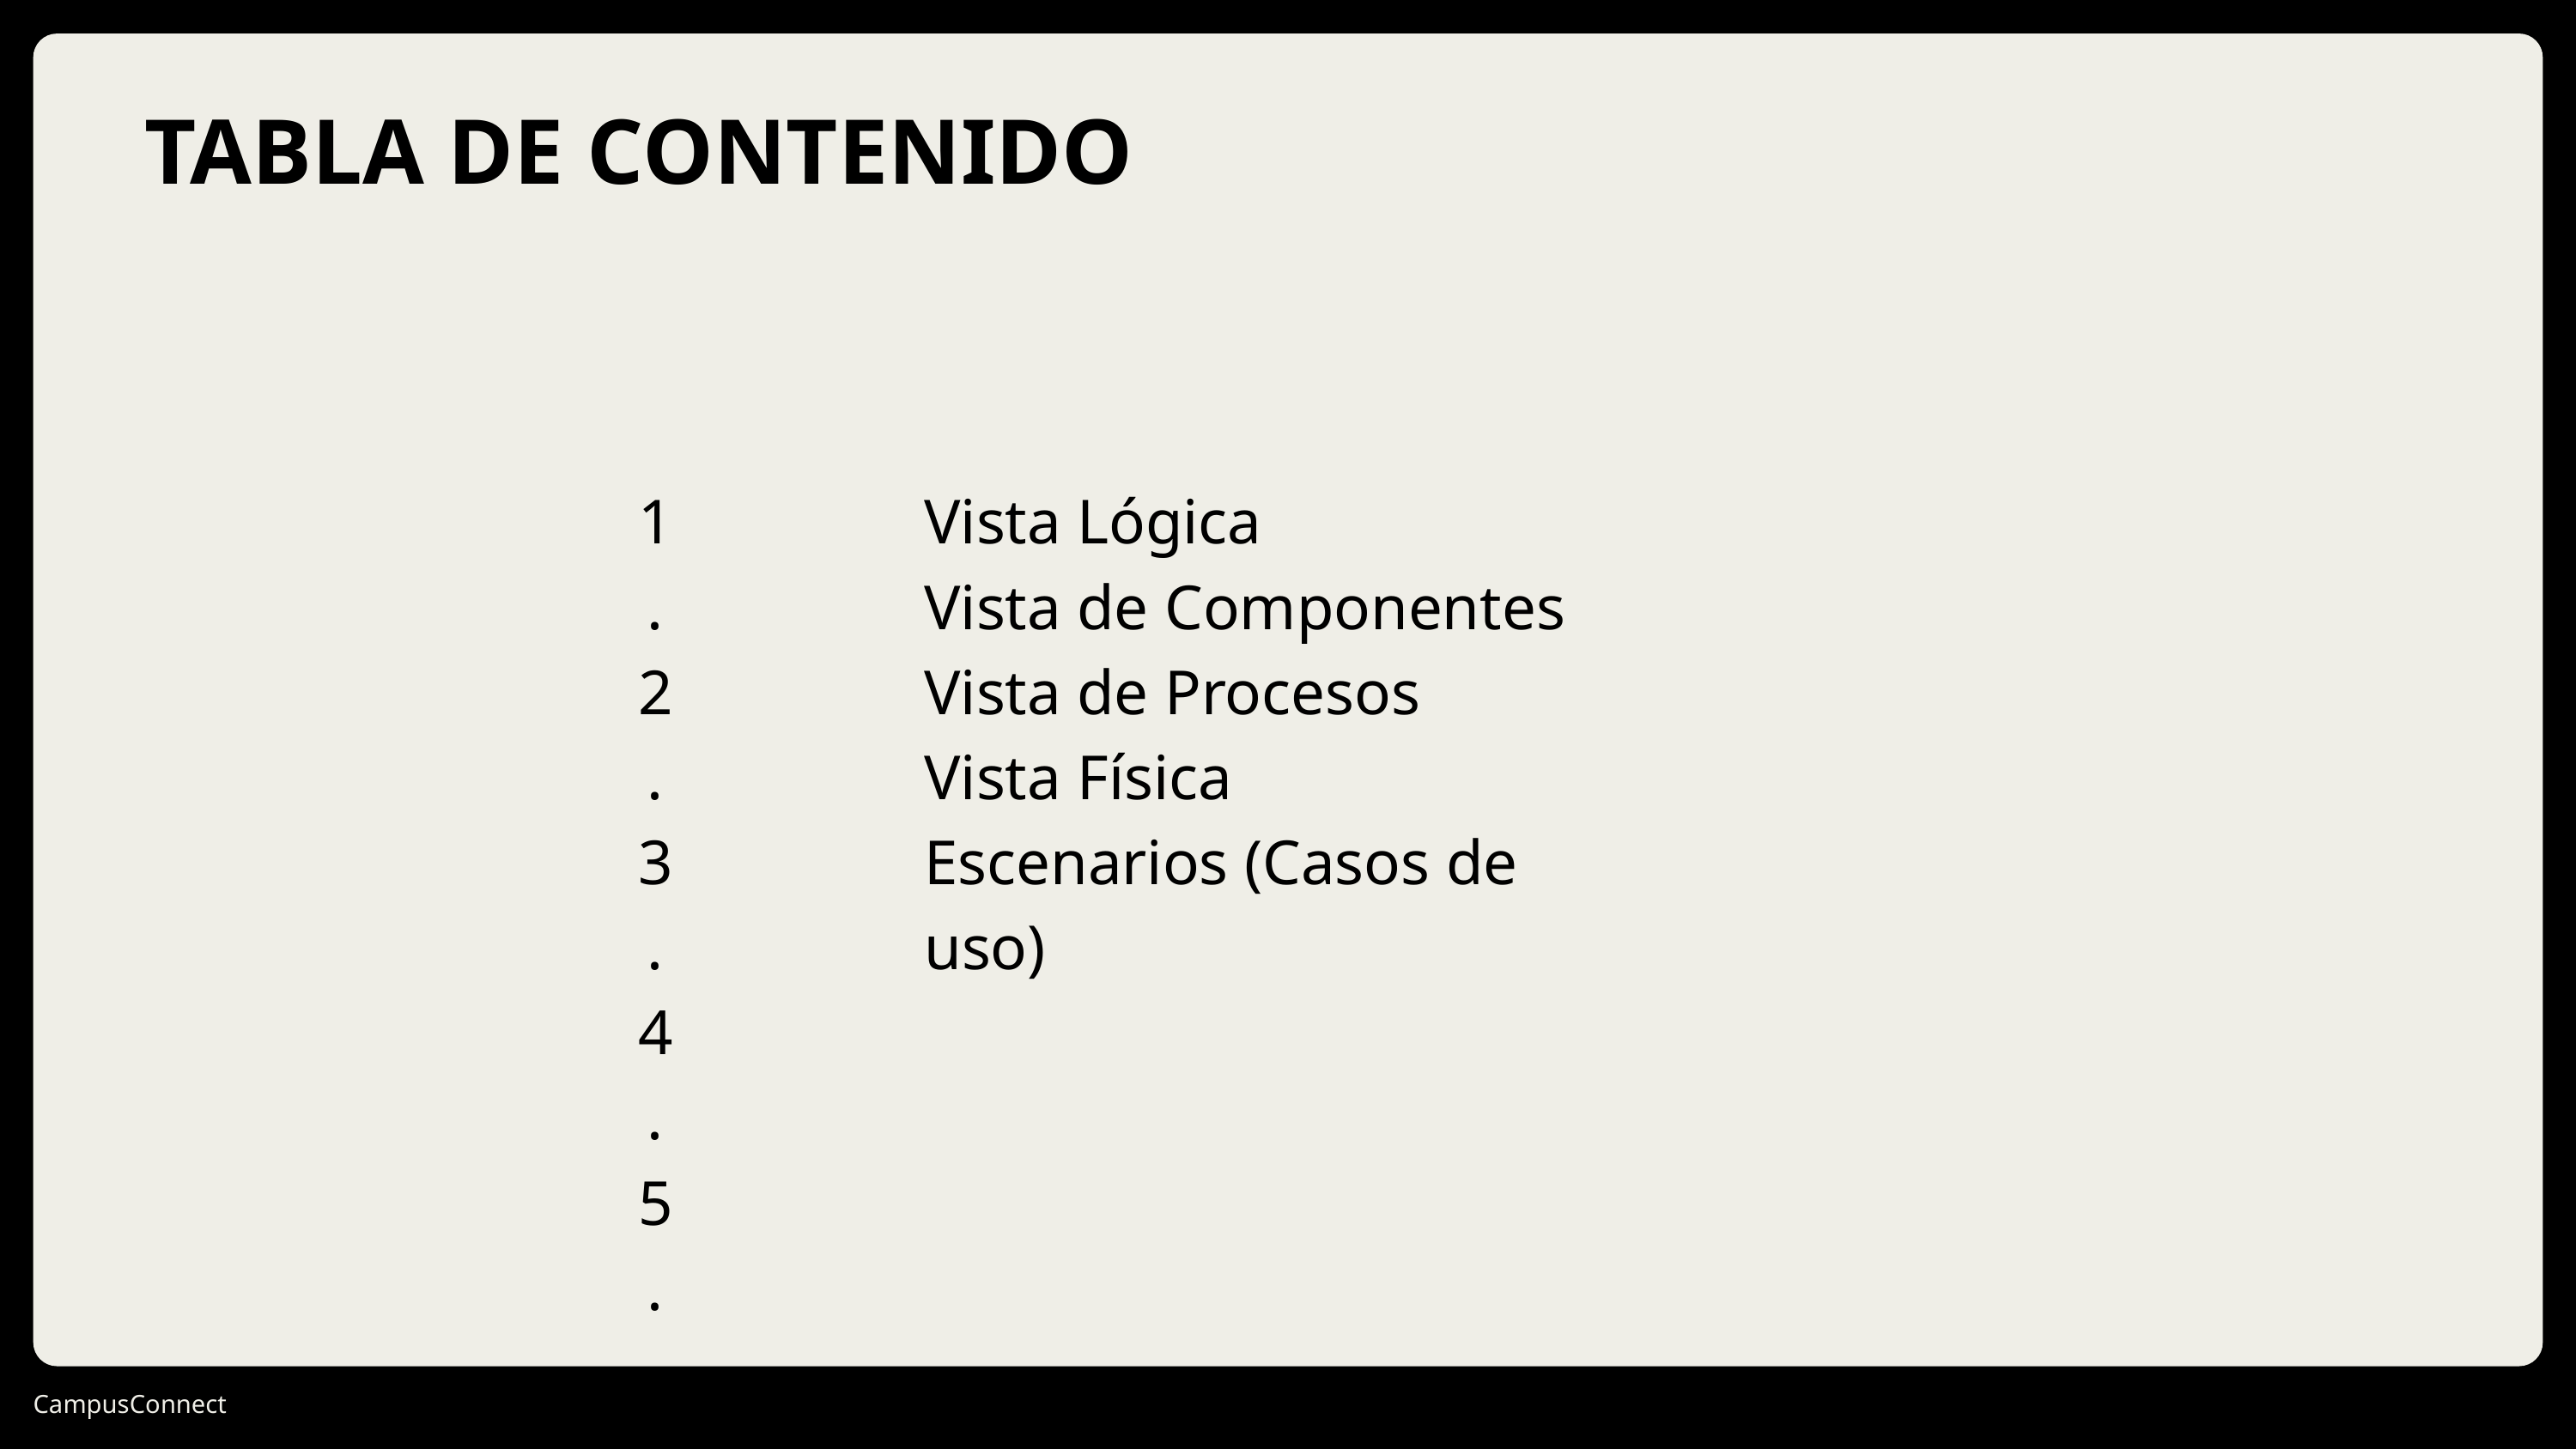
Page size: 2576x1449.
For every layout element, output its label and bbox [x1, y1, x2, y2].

text_box [33, 1366, 379, 1449]
text_box [33, 33, 2543, 1367]
